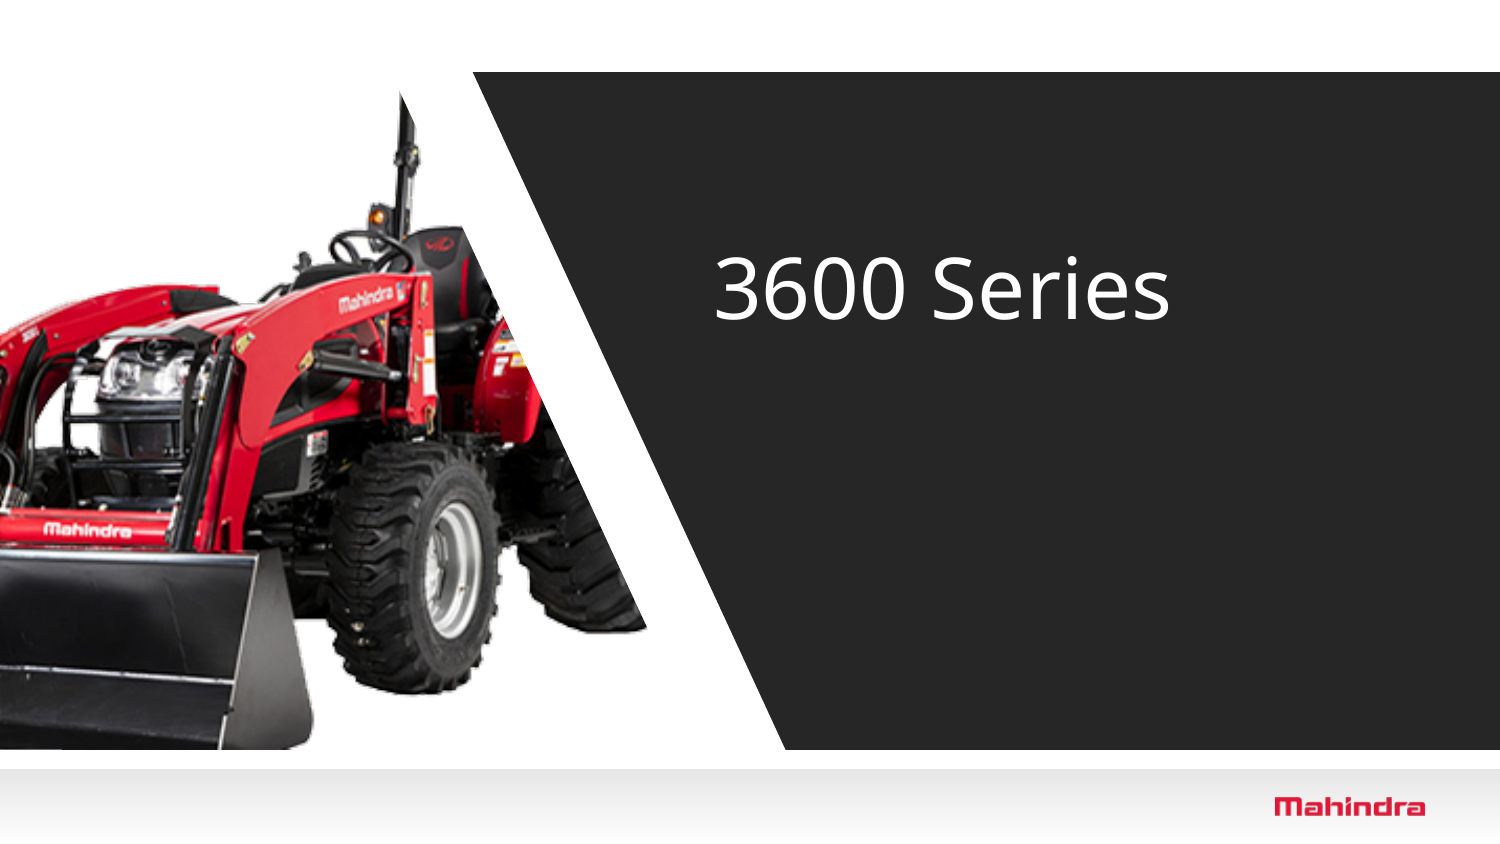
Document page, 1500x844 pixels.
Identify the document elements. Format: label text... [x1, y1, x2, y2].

text_box [704, 71, 1500, 751]
picture [0, 0, 1500, 844]
title 3600 Series [704, 173, 1398, 449]
